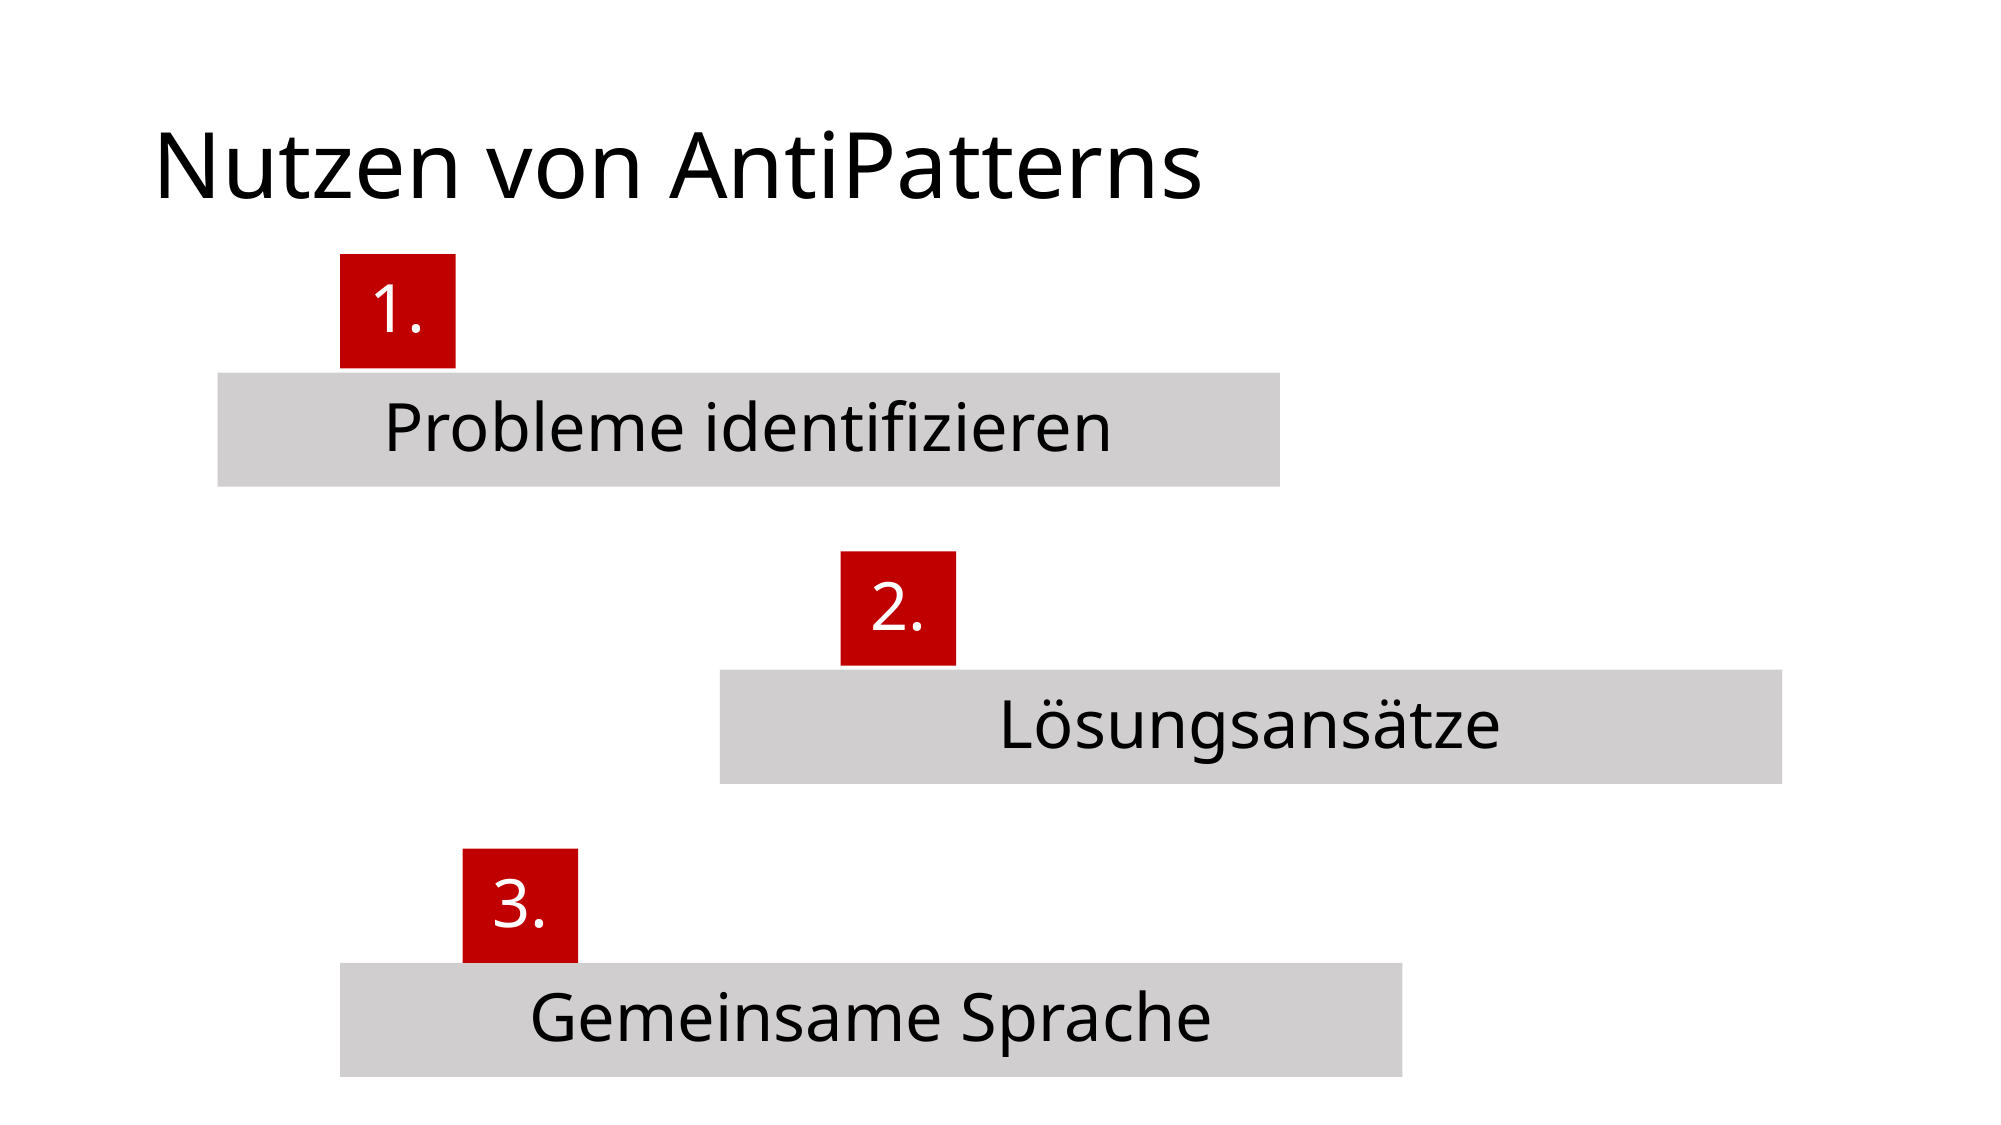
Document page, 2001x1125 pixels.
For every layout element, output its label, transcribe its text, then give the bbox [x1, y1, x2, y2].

title Nutzen von AntiPatterns [137, 59, 1863, 278]
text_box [217, 254, 1783, 1078]
